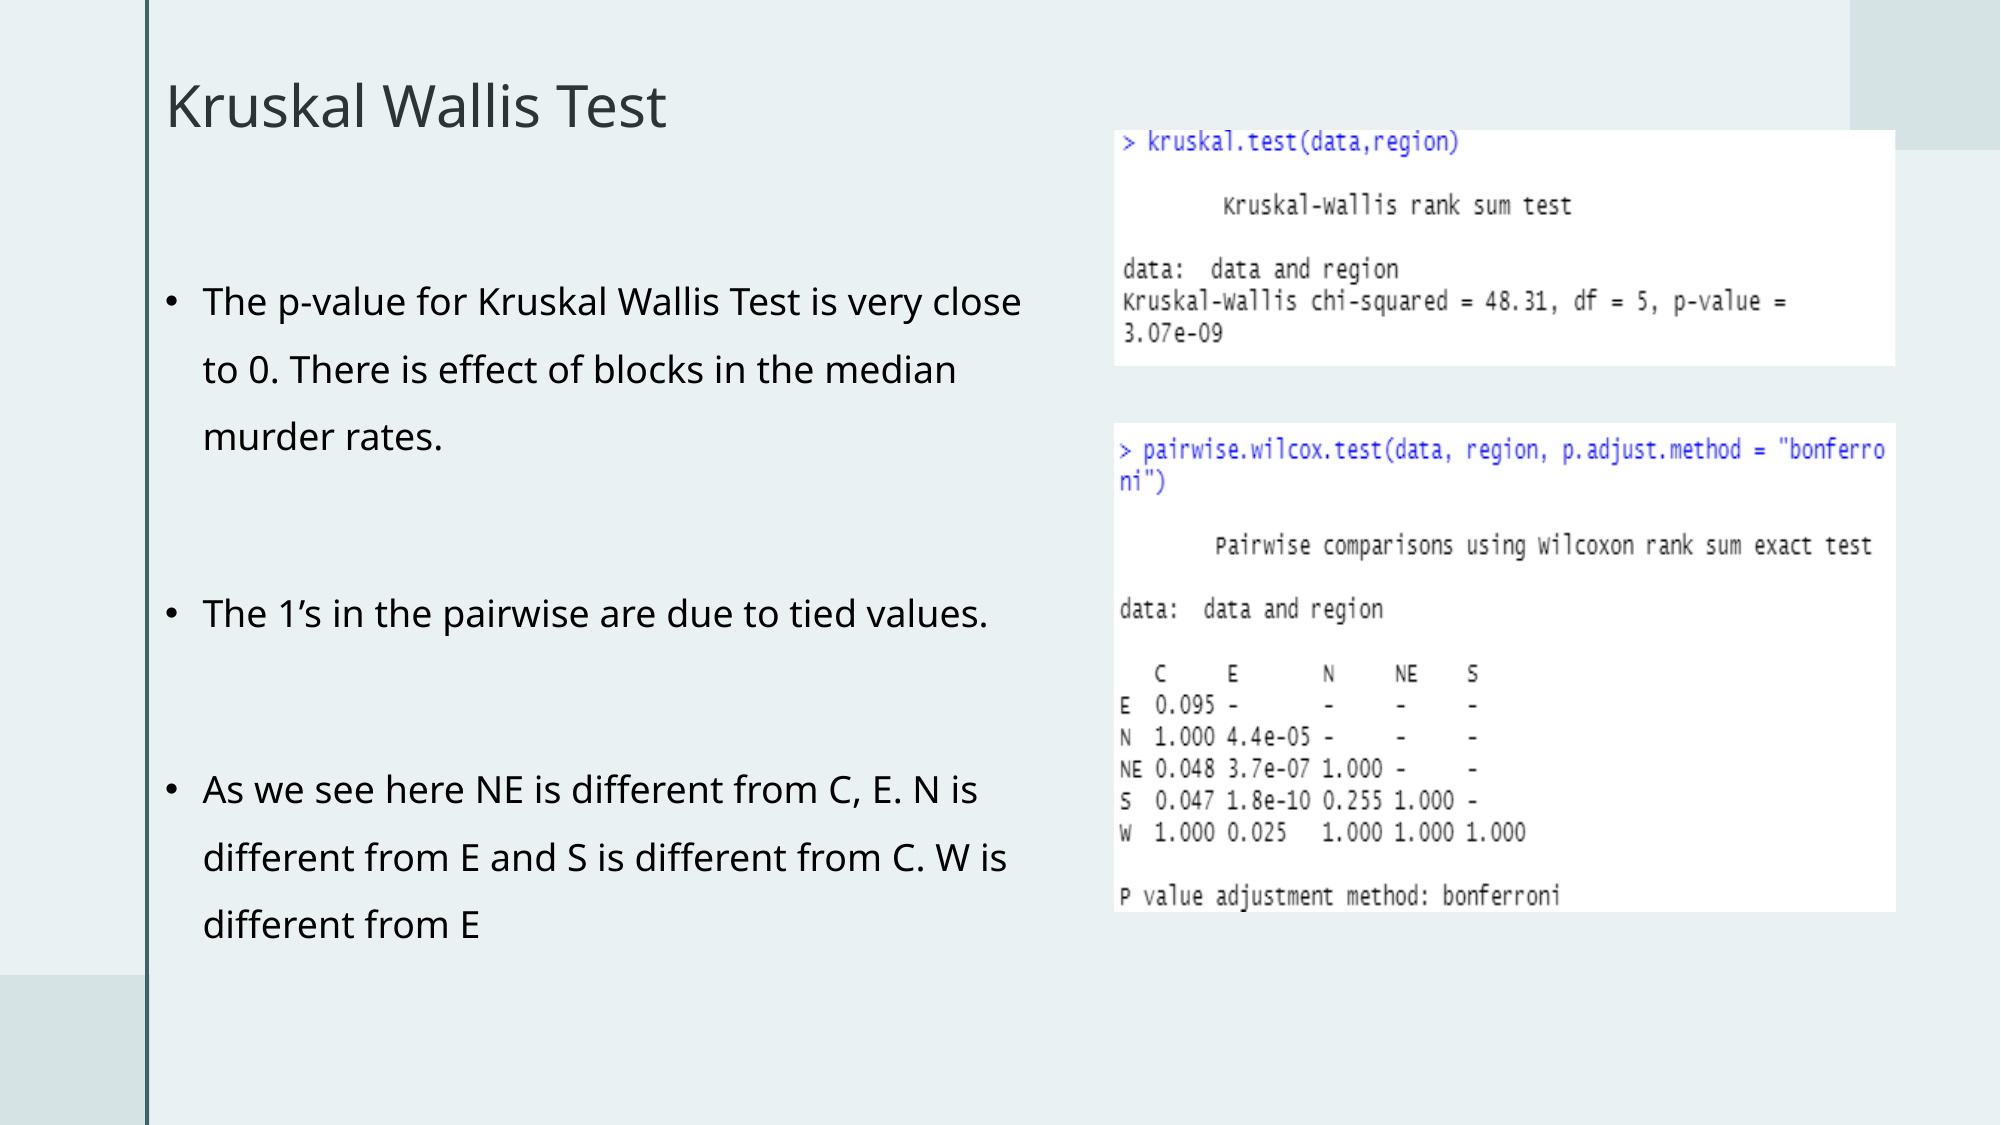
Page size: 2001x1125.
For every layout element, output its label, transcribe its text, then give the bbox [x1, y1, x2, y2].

picture [1114, 130, 1896, 366]
title Kruskal Wallis Test [150, 0, 1875, 218]
picture [1114, 423, 1896, 912]
list The p-value for Kruskal Wallis Test is very close to 0. There is effect of blocks in the median murder rates. The 1’s in the pairwise are due to tied values. As we see here NE is different from C, E. N is different from E and S is different from C. W is different from E [150, 248, 1044, 974]
